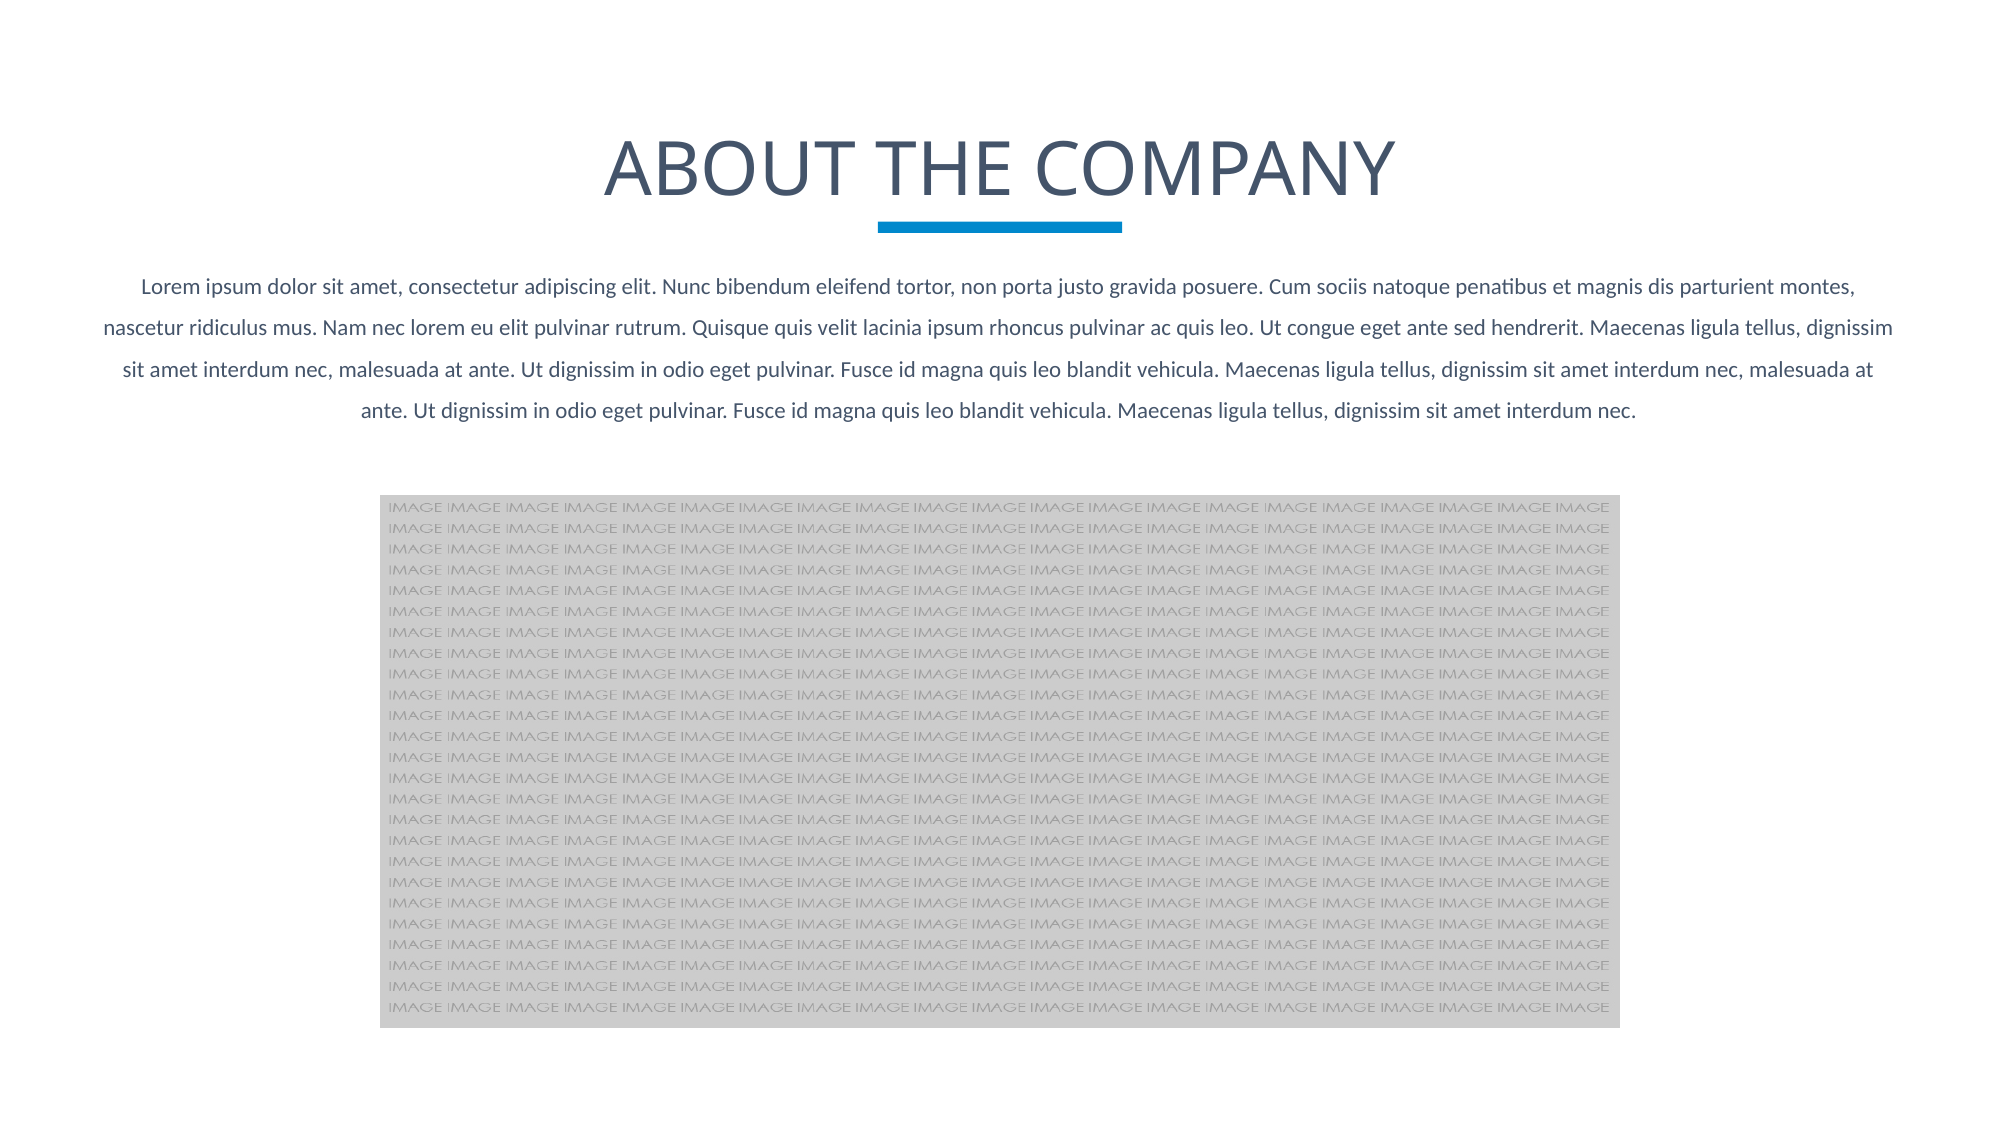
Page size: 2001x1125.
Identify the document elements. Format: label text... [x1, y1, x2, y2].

text_box Lorem ipsum dolor sit amet, consectetur adipiscing elit. Nunc bibendum eleifend tortor, non porta justo gravida posuere. Cum sociis natoque penatibus et magnis dis parturient montes, nascetur ridiculus mus. Nam nec lorem eu elit pulvinar rutrum. Quisque quis velit lacinia ipsum rhoncus pulvinar ac quis leo. Ut congue eget ante sed hendrerit. Maecenas ligula tellus, dignissim sit amet interdum nec, malesuada at ante. Ut dignissim in odio eget pulvinar. Fusce id magna quis leo blandit vehicula. Maecenas ligula tellus, dignissim sit amet interdum nec, malesuada at ante. Ut dignissim in odio eget pulvinar. Fusce id magna quis leo blandit vehicula. Maecenas ligula tellus, dignissim sit amet interdum nec. [88, 250, 1912, 431]
text_box [379, 494, 1621, 1029]
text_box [558, 68, 1442, 233]
